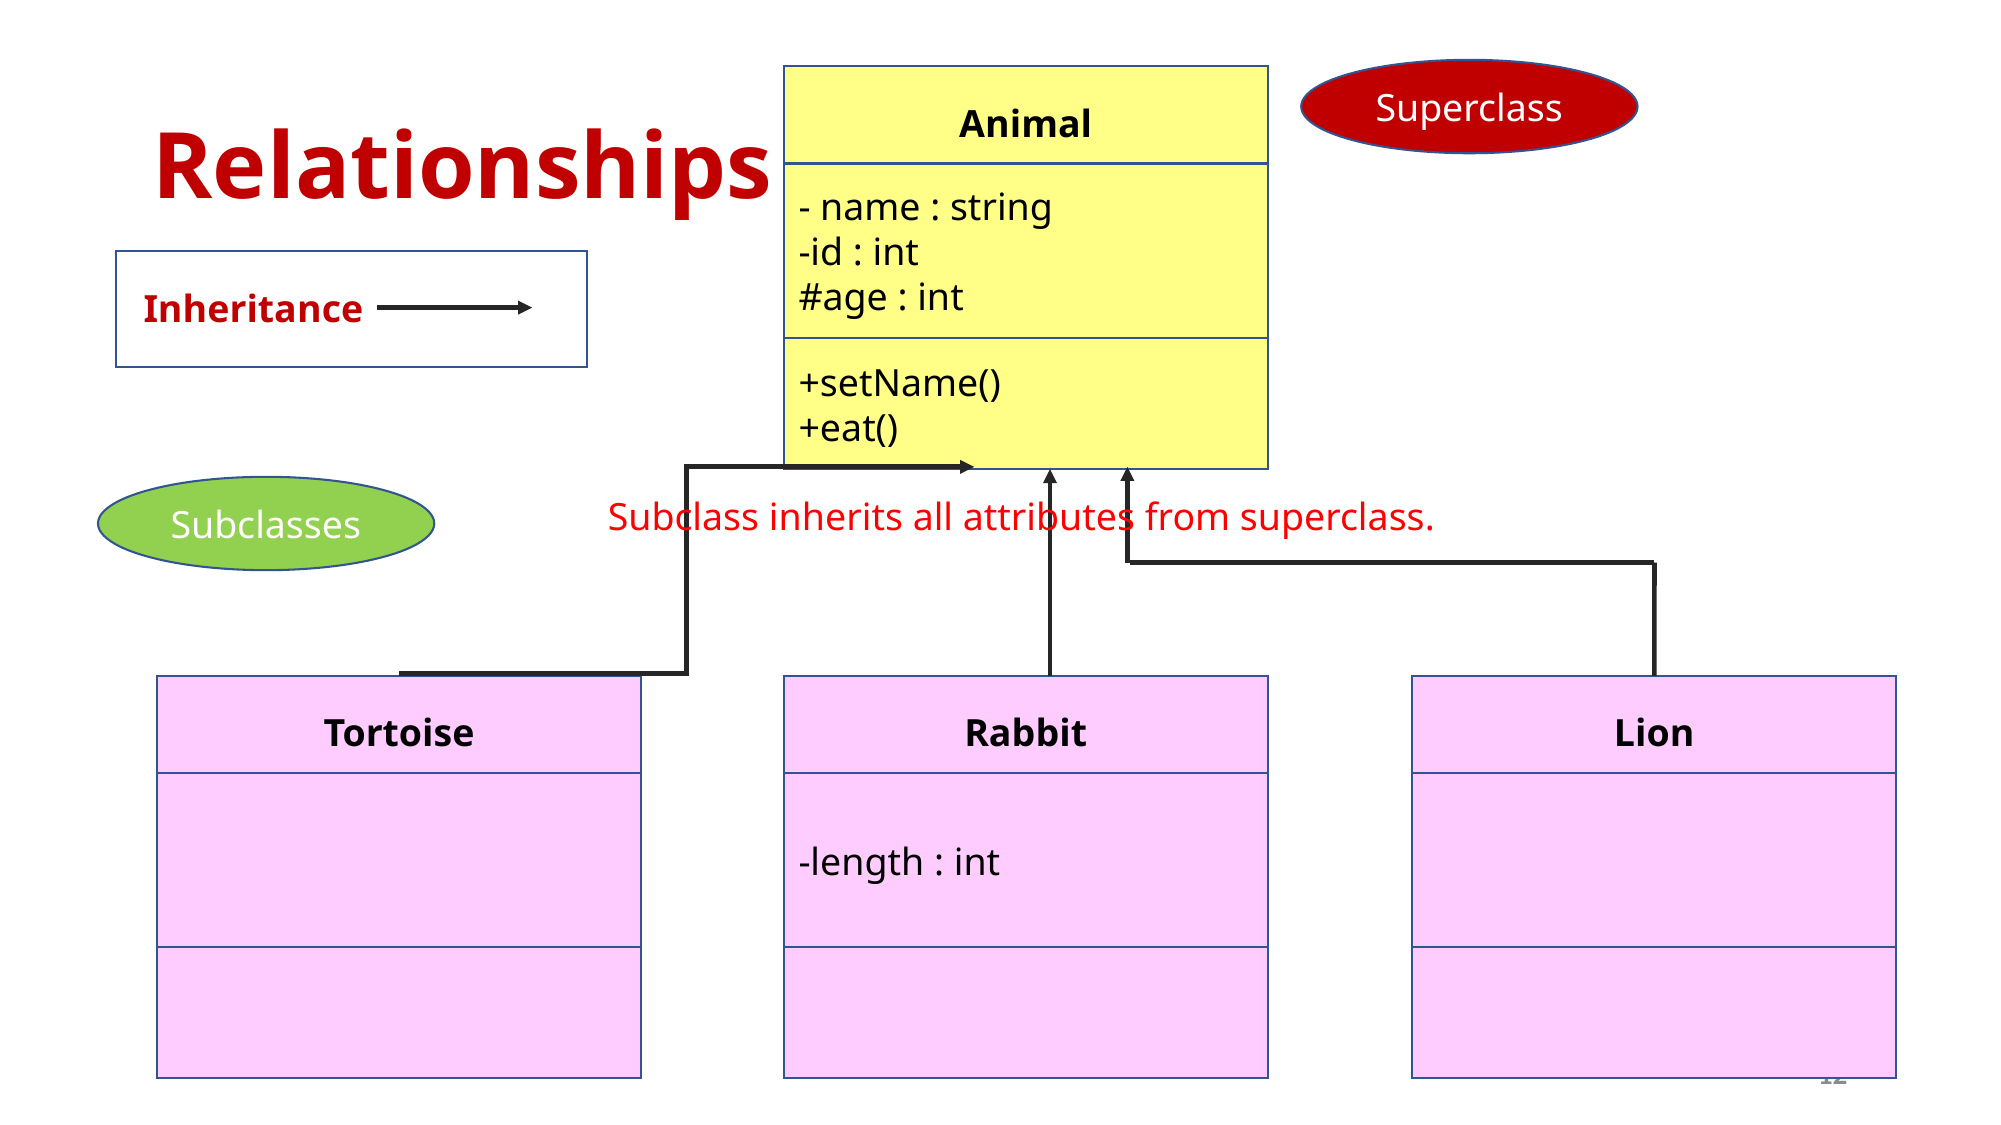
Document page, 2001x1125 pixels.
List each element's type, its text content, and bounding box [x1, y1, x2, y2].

text_box Subclass inherits all attributes from superclass. [1128, 485, 1451, 546]
text_box [156, 946, 642, 1079]
text_box Superclass [1300, 58, 1639, 155]
text_box +setName() +eat() [790, 337, 1269, 470]
text_box Subclass inherits all attributes from superclass. [1051, 485, 1127, 546]
slide_number 12 [1412, 1079, 1863, 1103]
text_box [156, 772, 642, 946]
text_box - name : string -id : int #age : int [783, 162, 1269, 337]
text_box -length : int [783, 772, 1269, 946]
text_box [115, 250, 588, 368]
text_box [1411, 946, 1897, 1079]
text_box Rabbit [790, 675, 1269, 772]
text_box Tortoise [156, 675, 583, 772]
text_box [783, 946, 1269, 1079]
text_box Animal [783, 65, 1269, 162]
title Relationships [137, 59, 1863, 278]
text_box Lion [1411, 675, 1897, 772]
text_box Subclasses [96, 475, 436, 572]
text_box [1411, 772, 1897, 946]
text_box Subclass inherits all attributes from superclass. [790, 485, 1049, 546]
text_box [583, 282, 790, 858]
